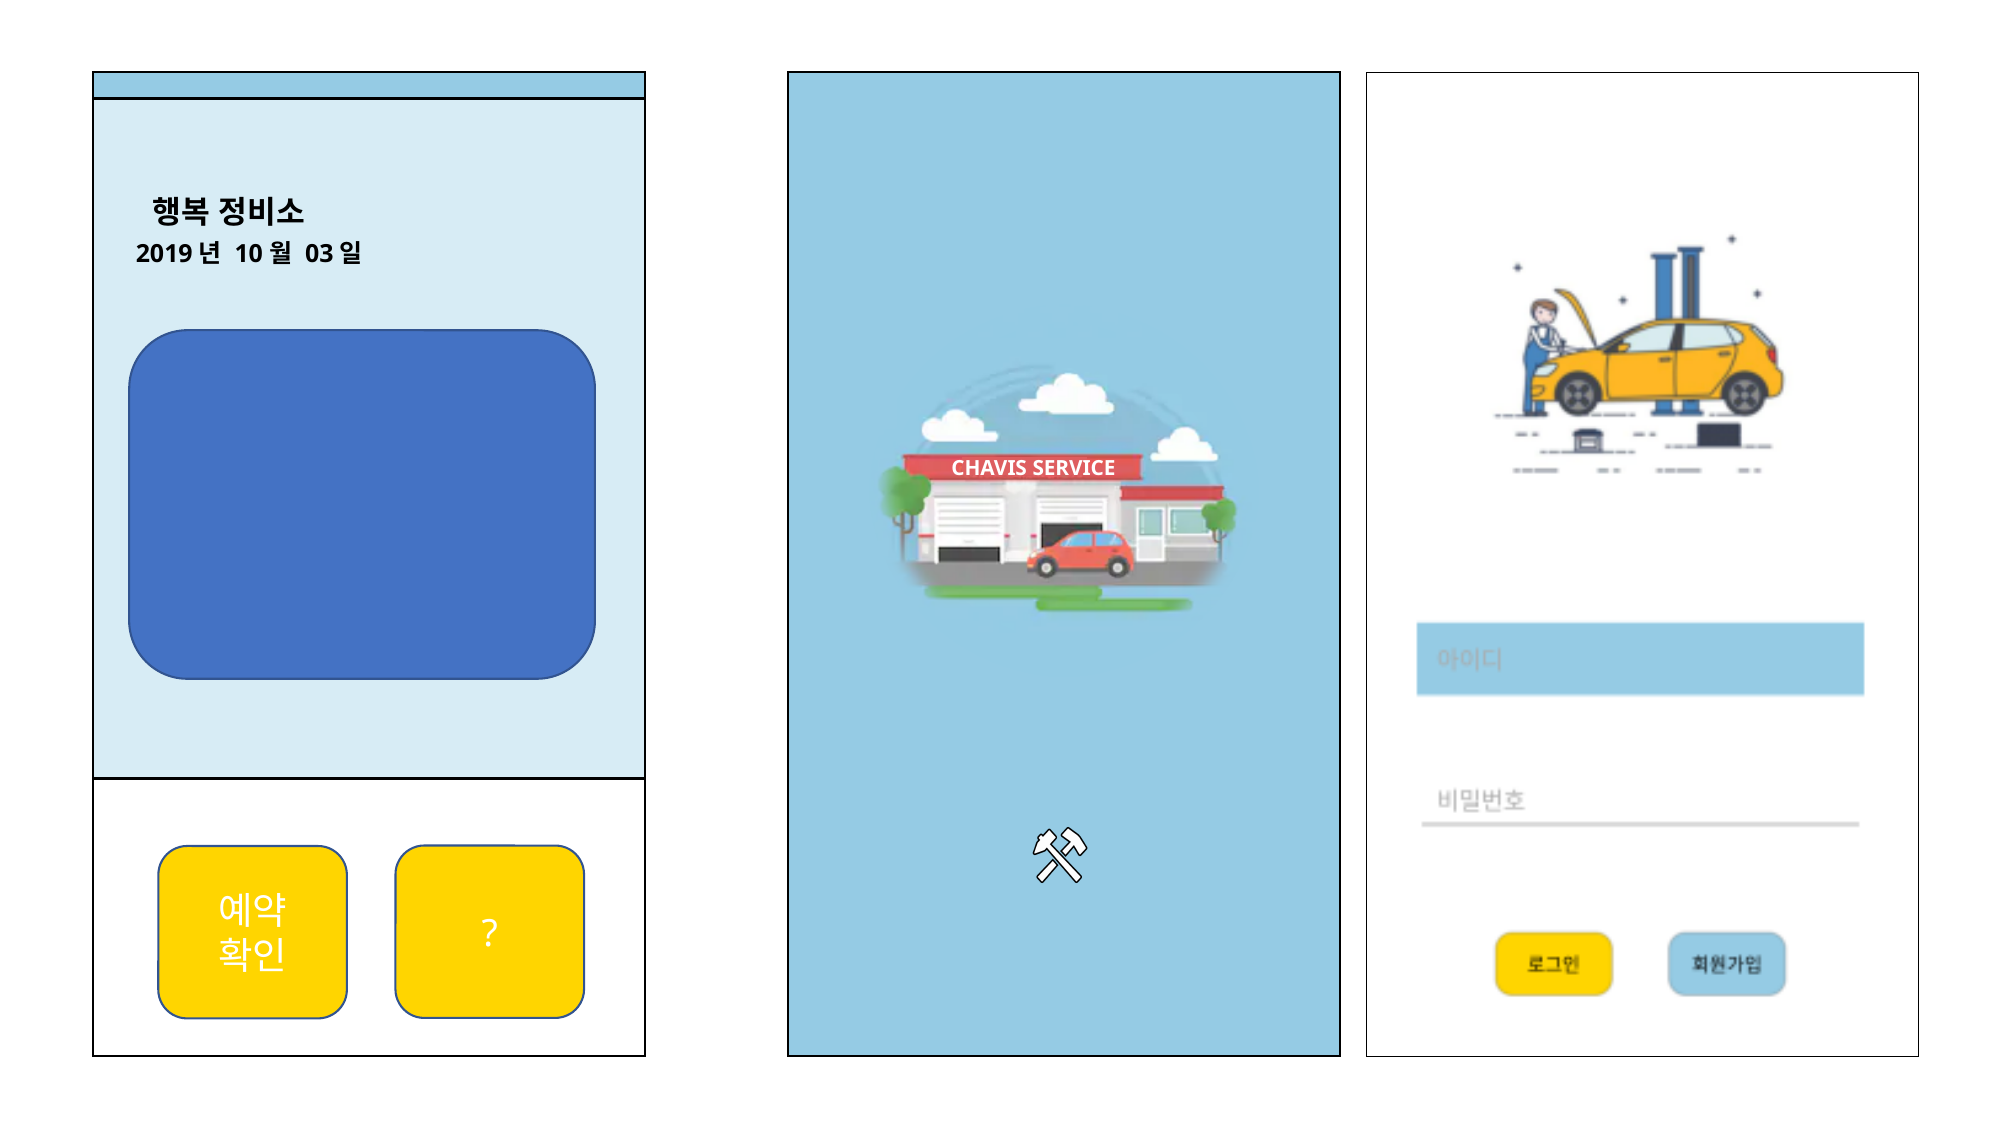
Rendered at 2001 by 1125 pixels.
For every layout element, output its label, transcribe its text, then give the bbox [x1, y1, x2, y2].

text_box 행복 정비소 [137, 185, 320, 238]
text_box [92, 71, 646, 98]
text_box 2019년 10월 03일 [121, 230, 378, 276]
text_box [92, 780, 646, 1057]
picture [1366, 71, 1919, 1057]
text_box 예약 확인 [157, 844, 348, 1020]
text_box [128, 329, 596, 680]
text_box [92, 98, 646, 780]
text_box ? [394, 844, 586, 1019]
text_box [787, 72, 1340, 1057]
